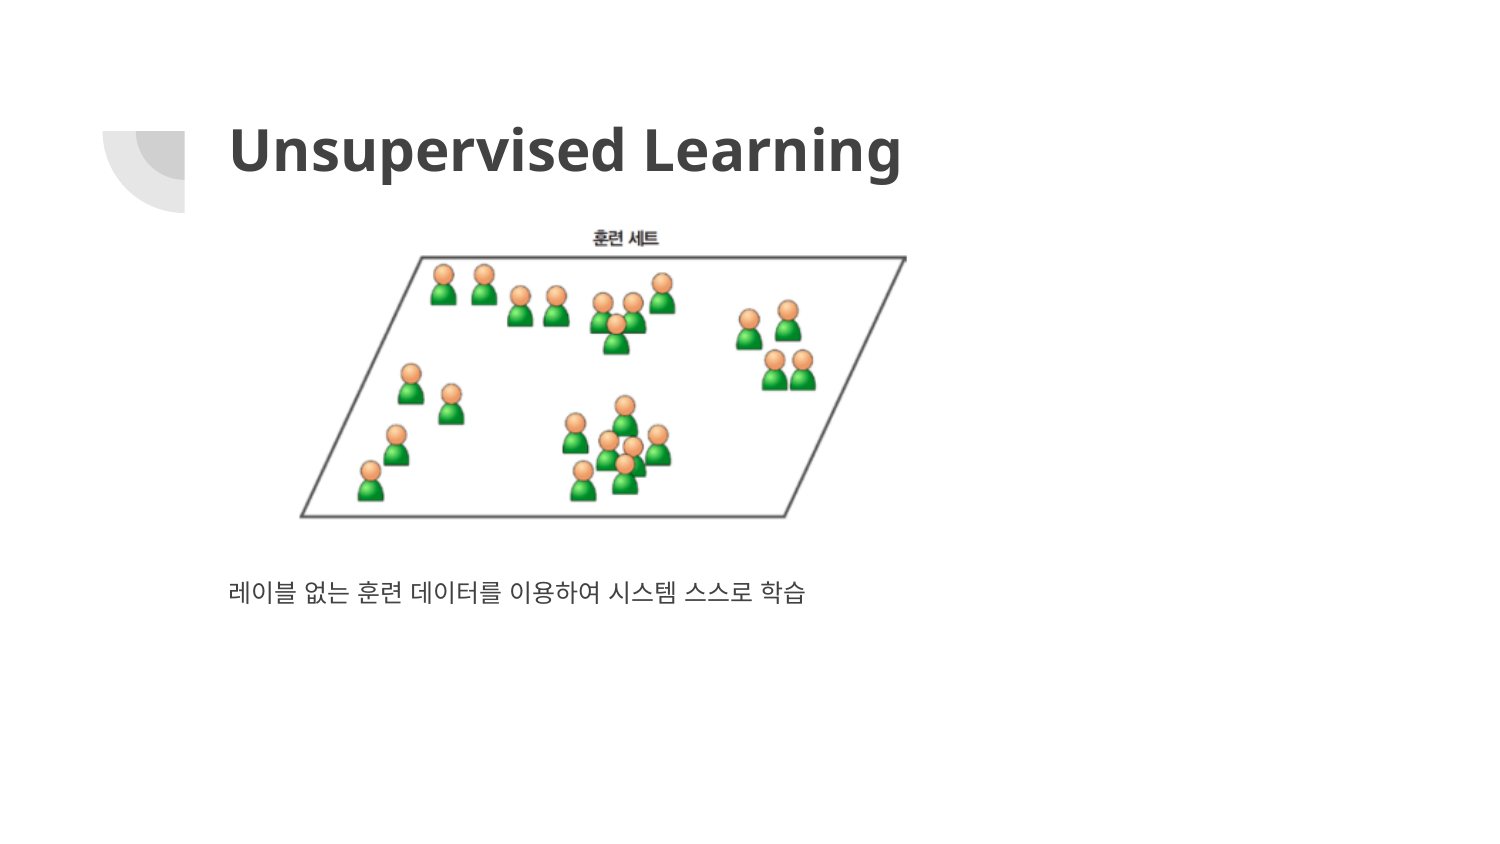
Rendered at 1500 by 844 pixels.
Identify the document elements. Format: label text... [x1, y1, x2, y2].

picture [288, 223, 918, 528]
title Unsupervised Learning [213, 98, 1368, 263]
list 레이블 없는 훈련 데이터를 이용하여 시스템 스스로 학습 [213, 558, 1471, 798]
